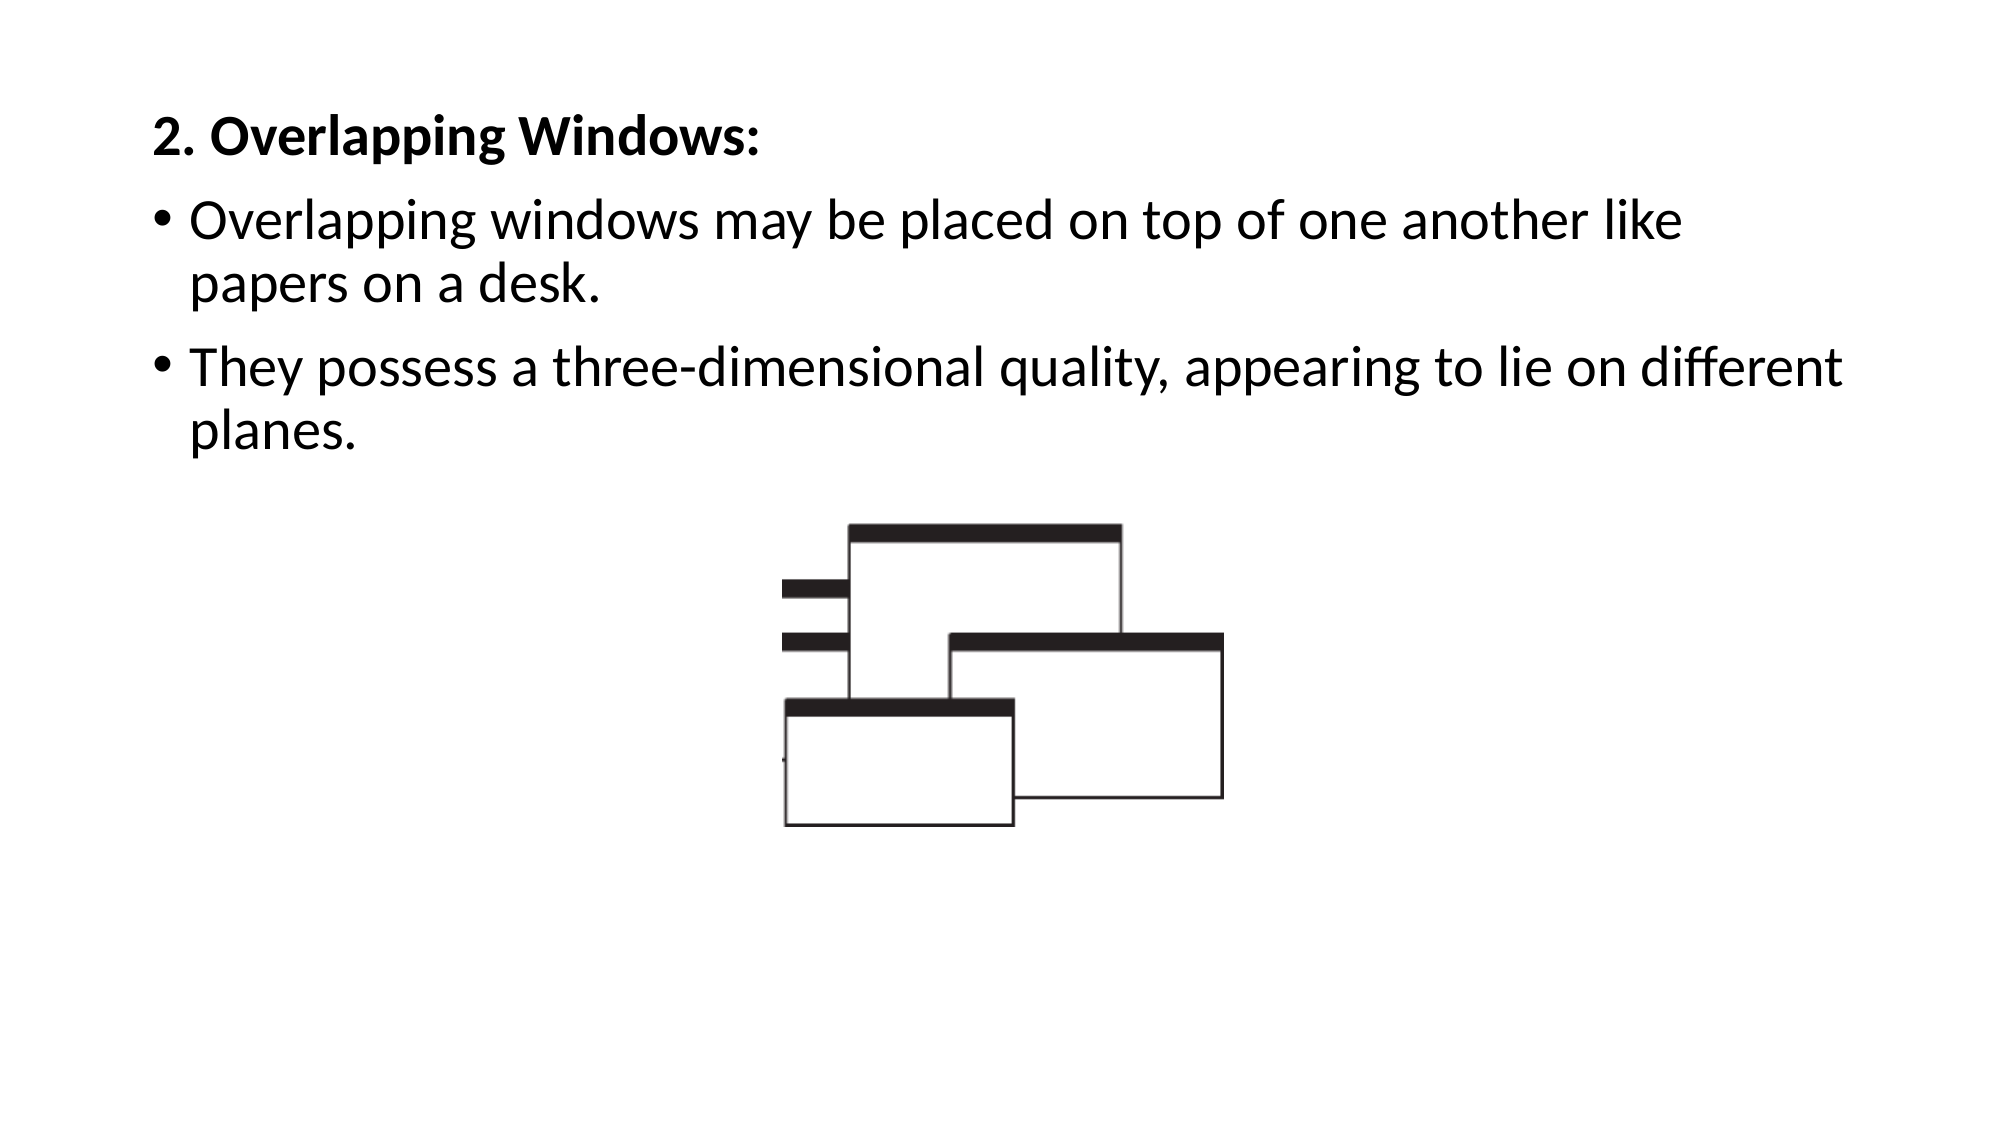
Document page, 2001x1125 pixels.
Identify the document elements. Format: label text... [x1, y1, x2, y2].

list 2. Overlapping Windows: Overlapping windows may be placed on top of one another like papers on a desk. They possess a three-dimensional quality, appearing to lie on different planes. [137, 97, 1863, 1014]
picture [782, 523, 1224, 827]
